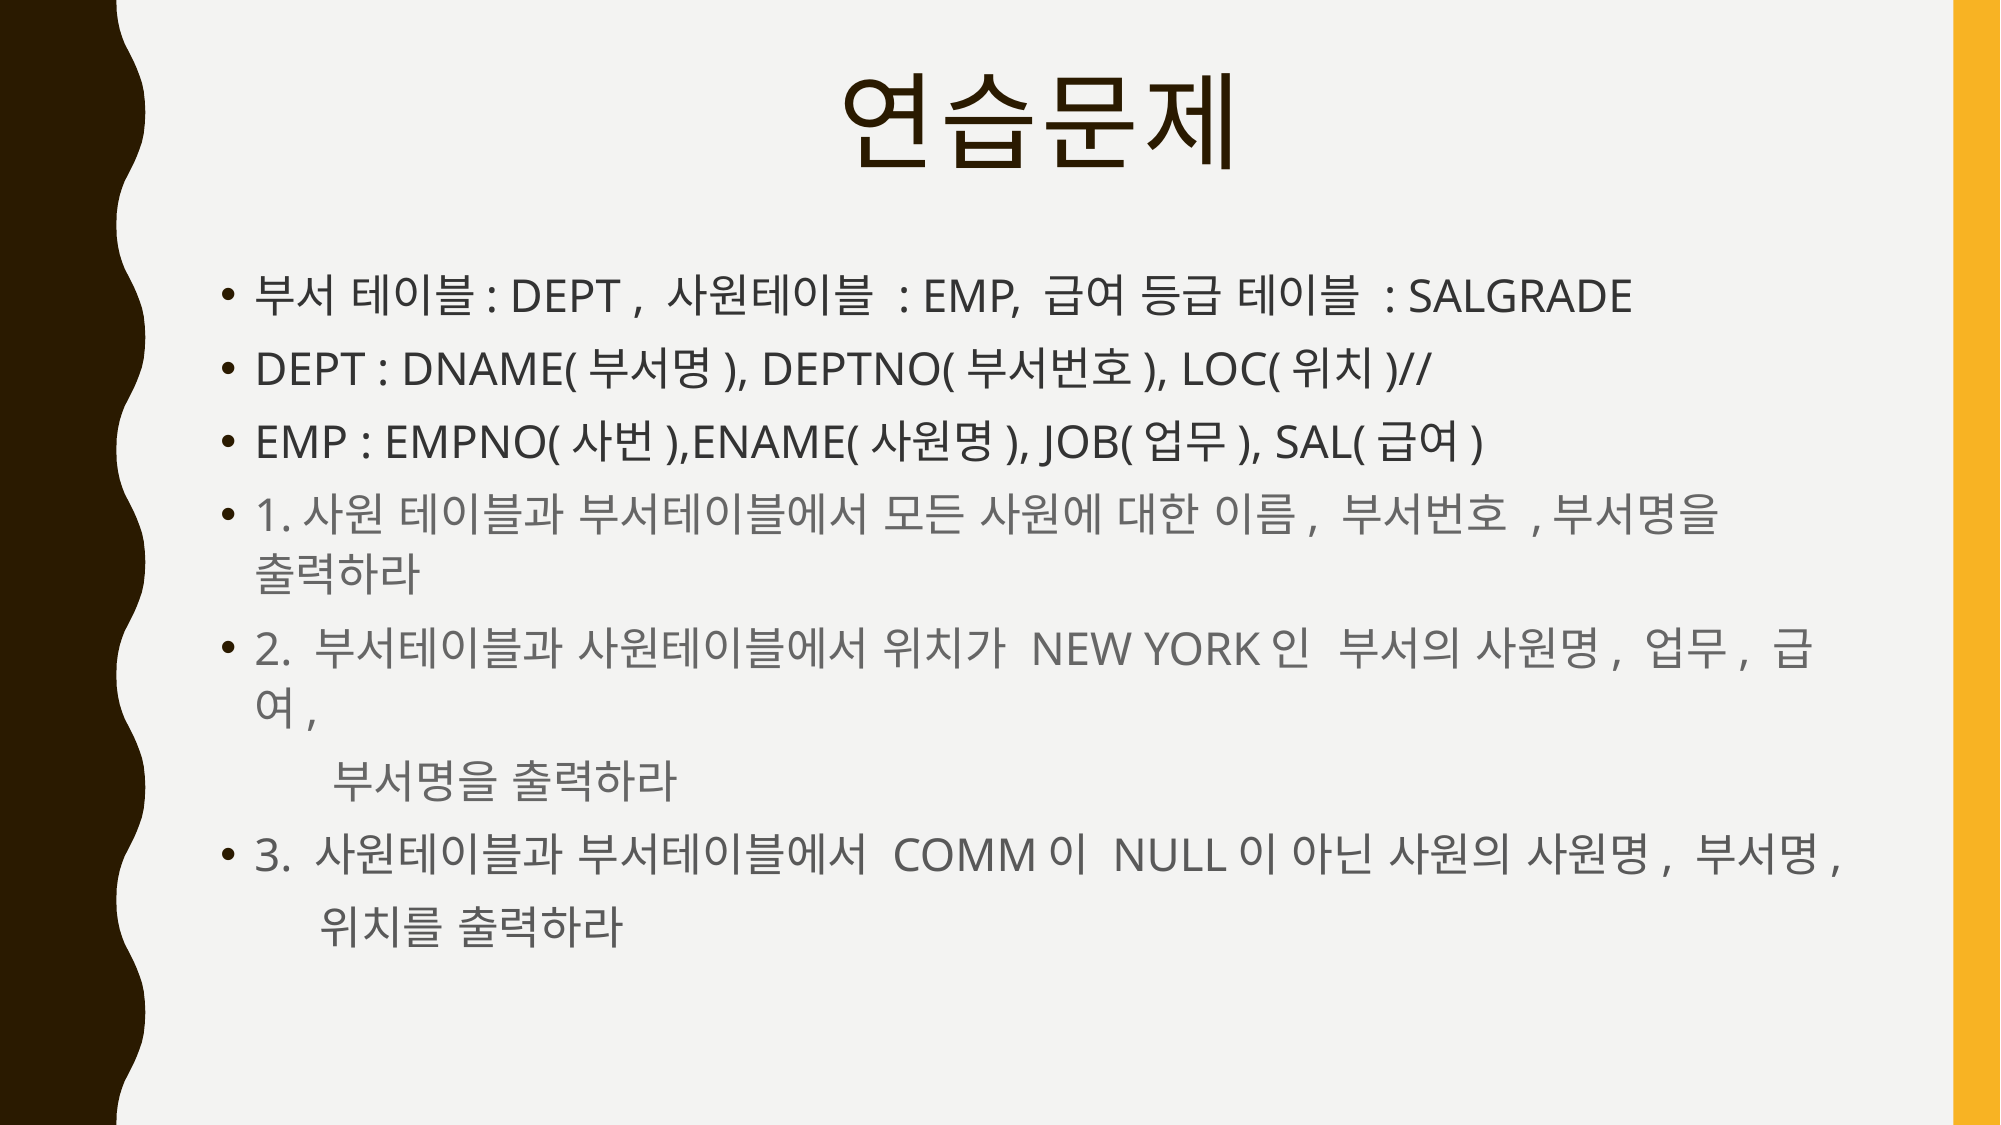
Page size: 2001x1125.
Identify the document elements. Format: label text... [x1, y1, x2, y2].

title 연습문제 [205, 62, 1875, 211]
list 부서 테이블: DEPT , 사원테이블 : EMP, 급여 등급 테이블 : SALGRADE DEPT : DNAME(부서명), DEPTNO(부서번호), LOC(위치)// EMP : EMPNO(사번),ENAME(사원명), JOB(업무), SAL(급여) 1.사원 테이블과 부서테이블에서 모든 사원에 대한 이름, 부서번호 ,부서명을 출력하라 2. 부서테이블과 사원테이블에서 위치가 NEW YORK인 부서의 사원명, 업무, 급여, 부서명을 출력하라 3. 사원테이블과 부서테이블에서 COMM이 NULL이 아닌 사원의 사원명, 부서명, 위치를 출력하라 [205, 253, 1875, 965]
